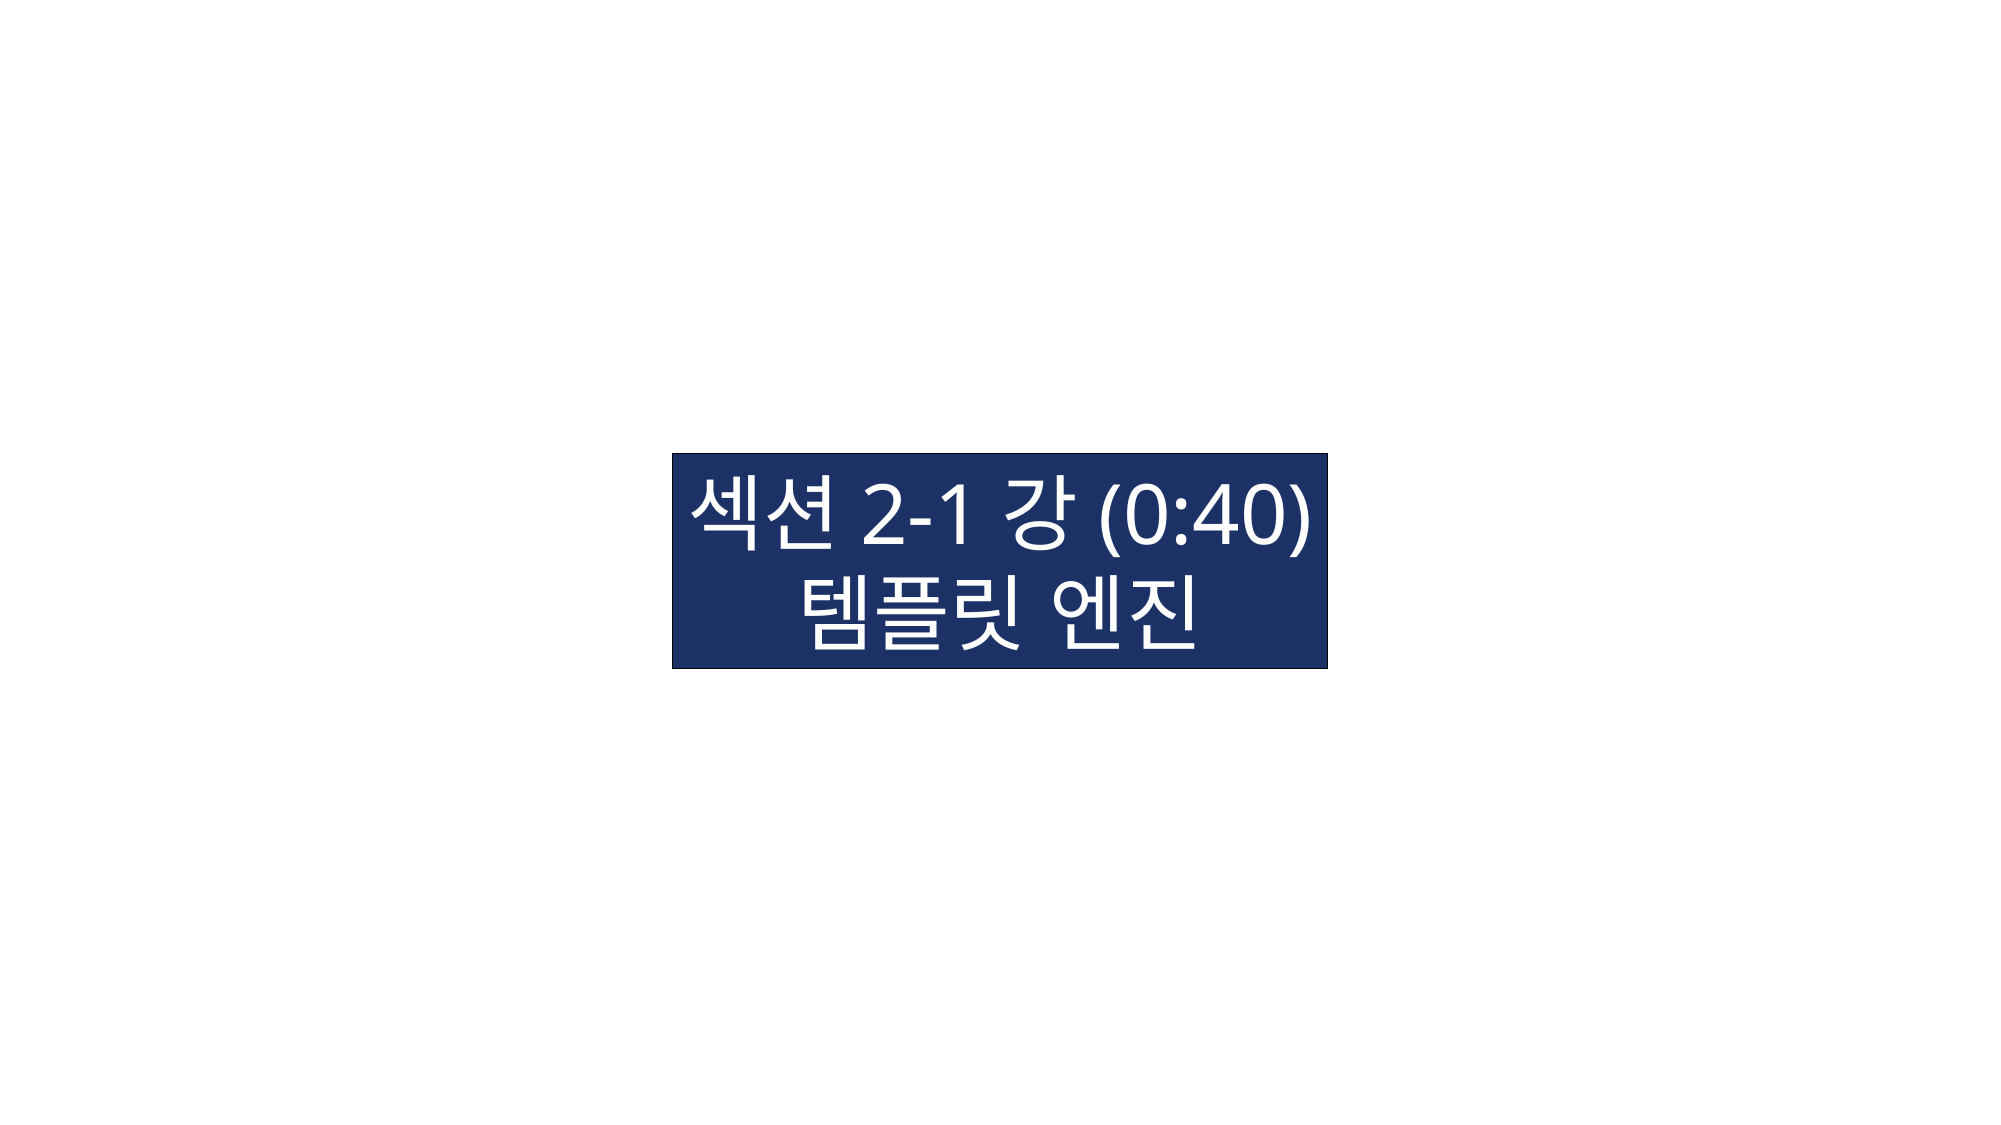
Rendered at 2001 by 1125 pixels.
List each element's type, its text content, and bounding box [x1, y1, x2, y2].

text_box 섹션2-1강(0:40) 템플릿 엔진 [672, 453, 1328, 669]
